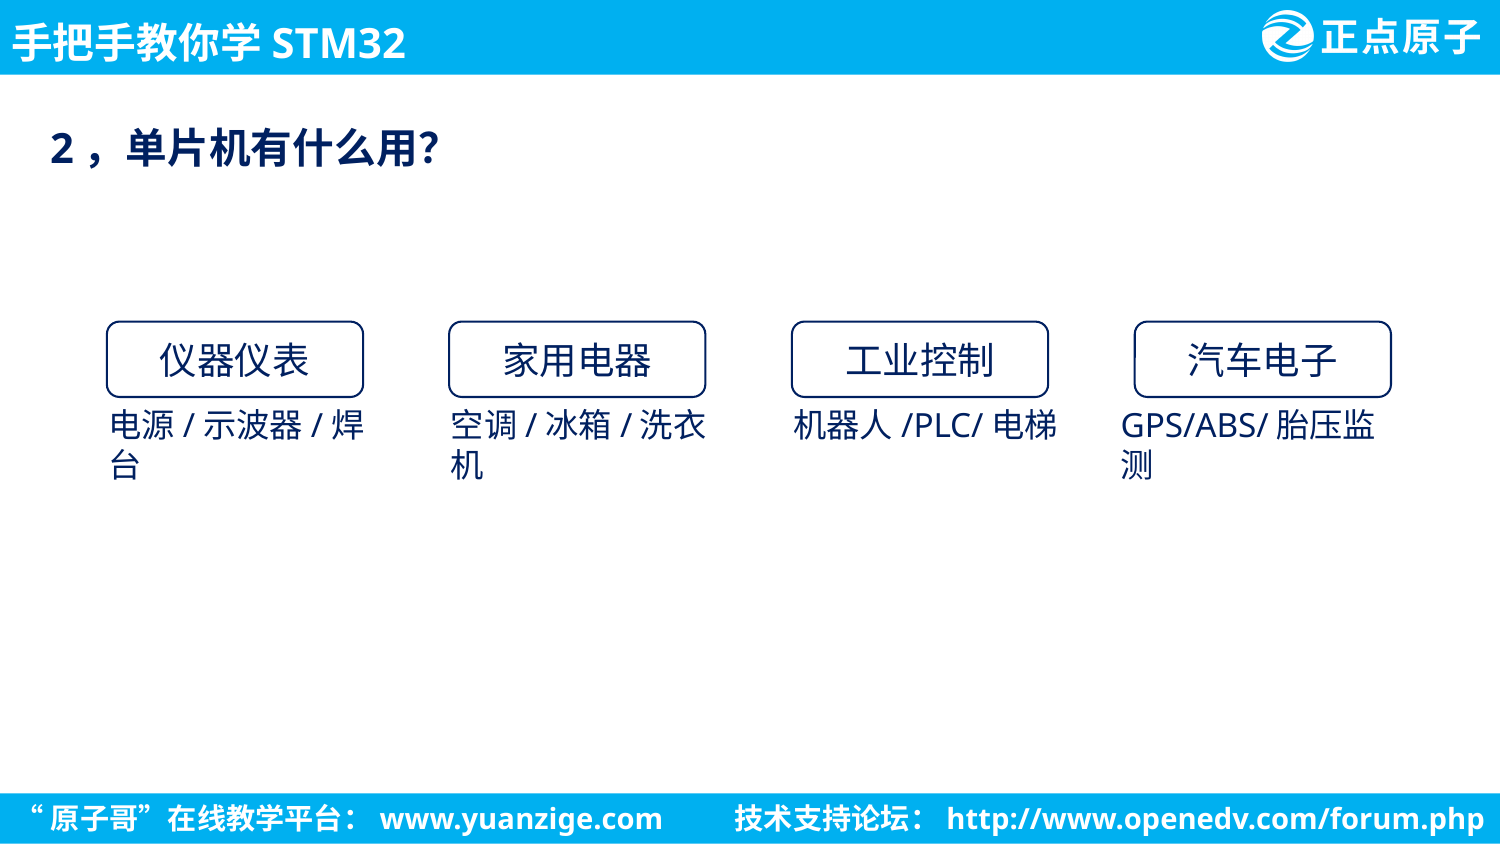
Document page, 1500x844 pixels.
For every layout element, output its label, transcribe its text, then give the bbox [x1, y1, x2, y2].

text_box 家用电器 [448, 320, 707, 396]
picture [1364, 45, 1370, 53]
text_box “原子哥”在线教学平台：www.yuanzige.com [0, 793, 544, 843]
text_box 空调/冰箱/洗衣机 [436, 396, 750, 492]
picture [1445, 21, 1479, 54]
text_box 工业控制 [790, 320, 1050, 396]
picture [1404, 20, 1438, 54]
picture [1367, 18, 1396, 42]
text_box 技术支持论坛：http://www.openedv.com/forum.php [544, 793, 1500, 843]
text_box 手把手教你学STM32 [0, 0, 967, 75]
text_box 2，单片机有什么用？ [42, 93, 829, 176]
text_box GPS/ABS/胎压监测 [1105, 396, 1420, 492]
picture [1322, 21, 1357, 52]
text_box 电源/示波器/焊台 [93, 396, 408, 492]
picture [1391, 45, 1397, 53]
picture [1412, 44, 1418, 52]
picture [1431, 44, 1438, 52]
text_box 仪器仪表 [105, 320, 365, 396]
text_box [0, 0, 1500, 76]
picture [1267, 11, 1313, 45]
picture [1263, 27, 1307, 61]
text_box 汽车电子 [1133, 320, 1393, 396]
text_box 机器人/PLC/电梯 [778, 396, 1093, 452]
